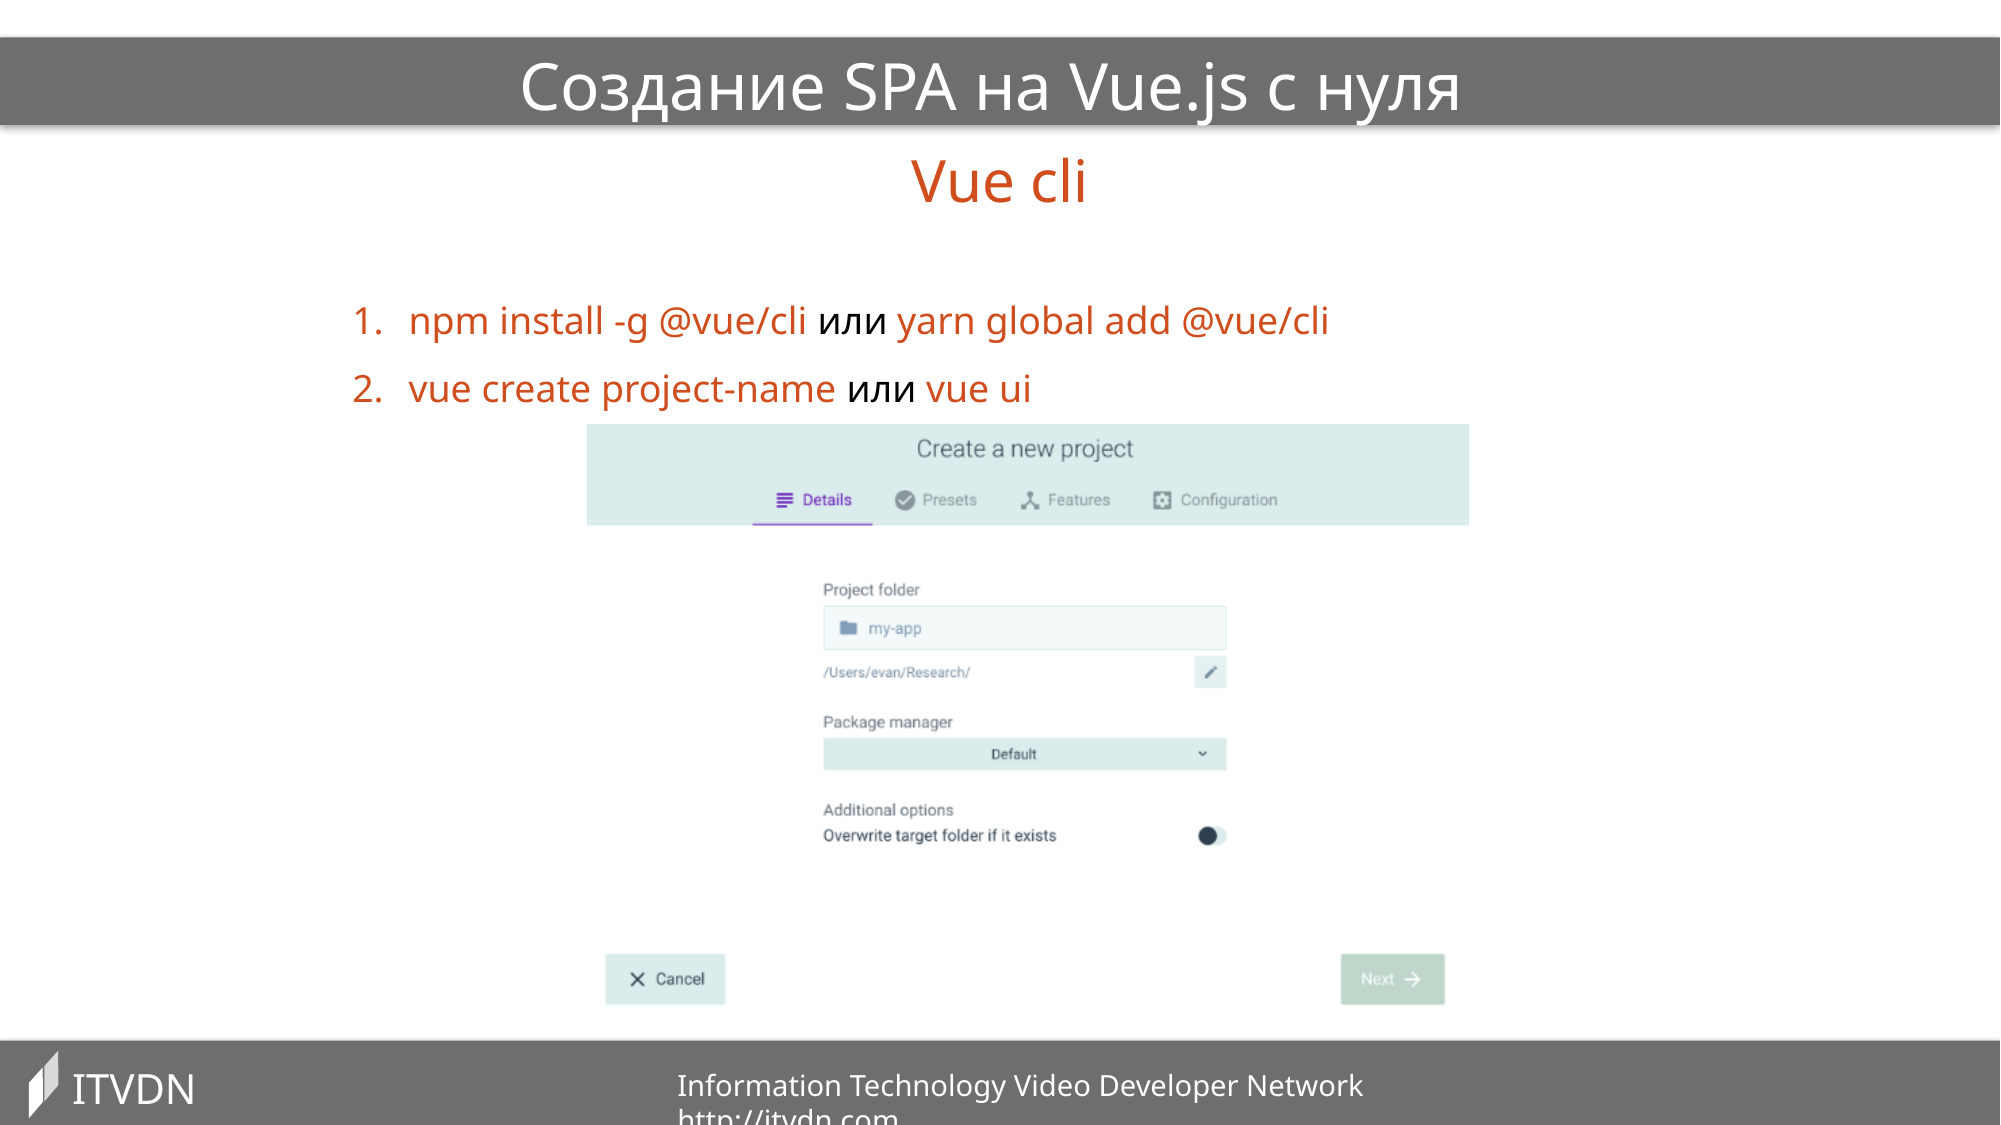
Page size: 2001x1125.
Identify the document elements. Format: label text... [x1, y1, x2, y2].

text_box Information Technology Video Developer Network http://itvdn.com [662, 1059, 1963, 1125]
text_box npm install -g @vue/cli или yarn global add @vue/cli vue create project-name или vue ui [335, 265, 1664, 916]
text_box [0, 1037, 2000, 1125]
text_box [28, 1050, 59, 1119]
text_box Vue cli [324, 138, 1675, 225]
text_box Создание SPA на Vue.js с нуля [324, 37, 1675, 132]
text_box [0, 34, 2000, 128]
picture [587, 424, 1469, 1015]
text_box ITVDN [63, 1055, 212, 1120]
